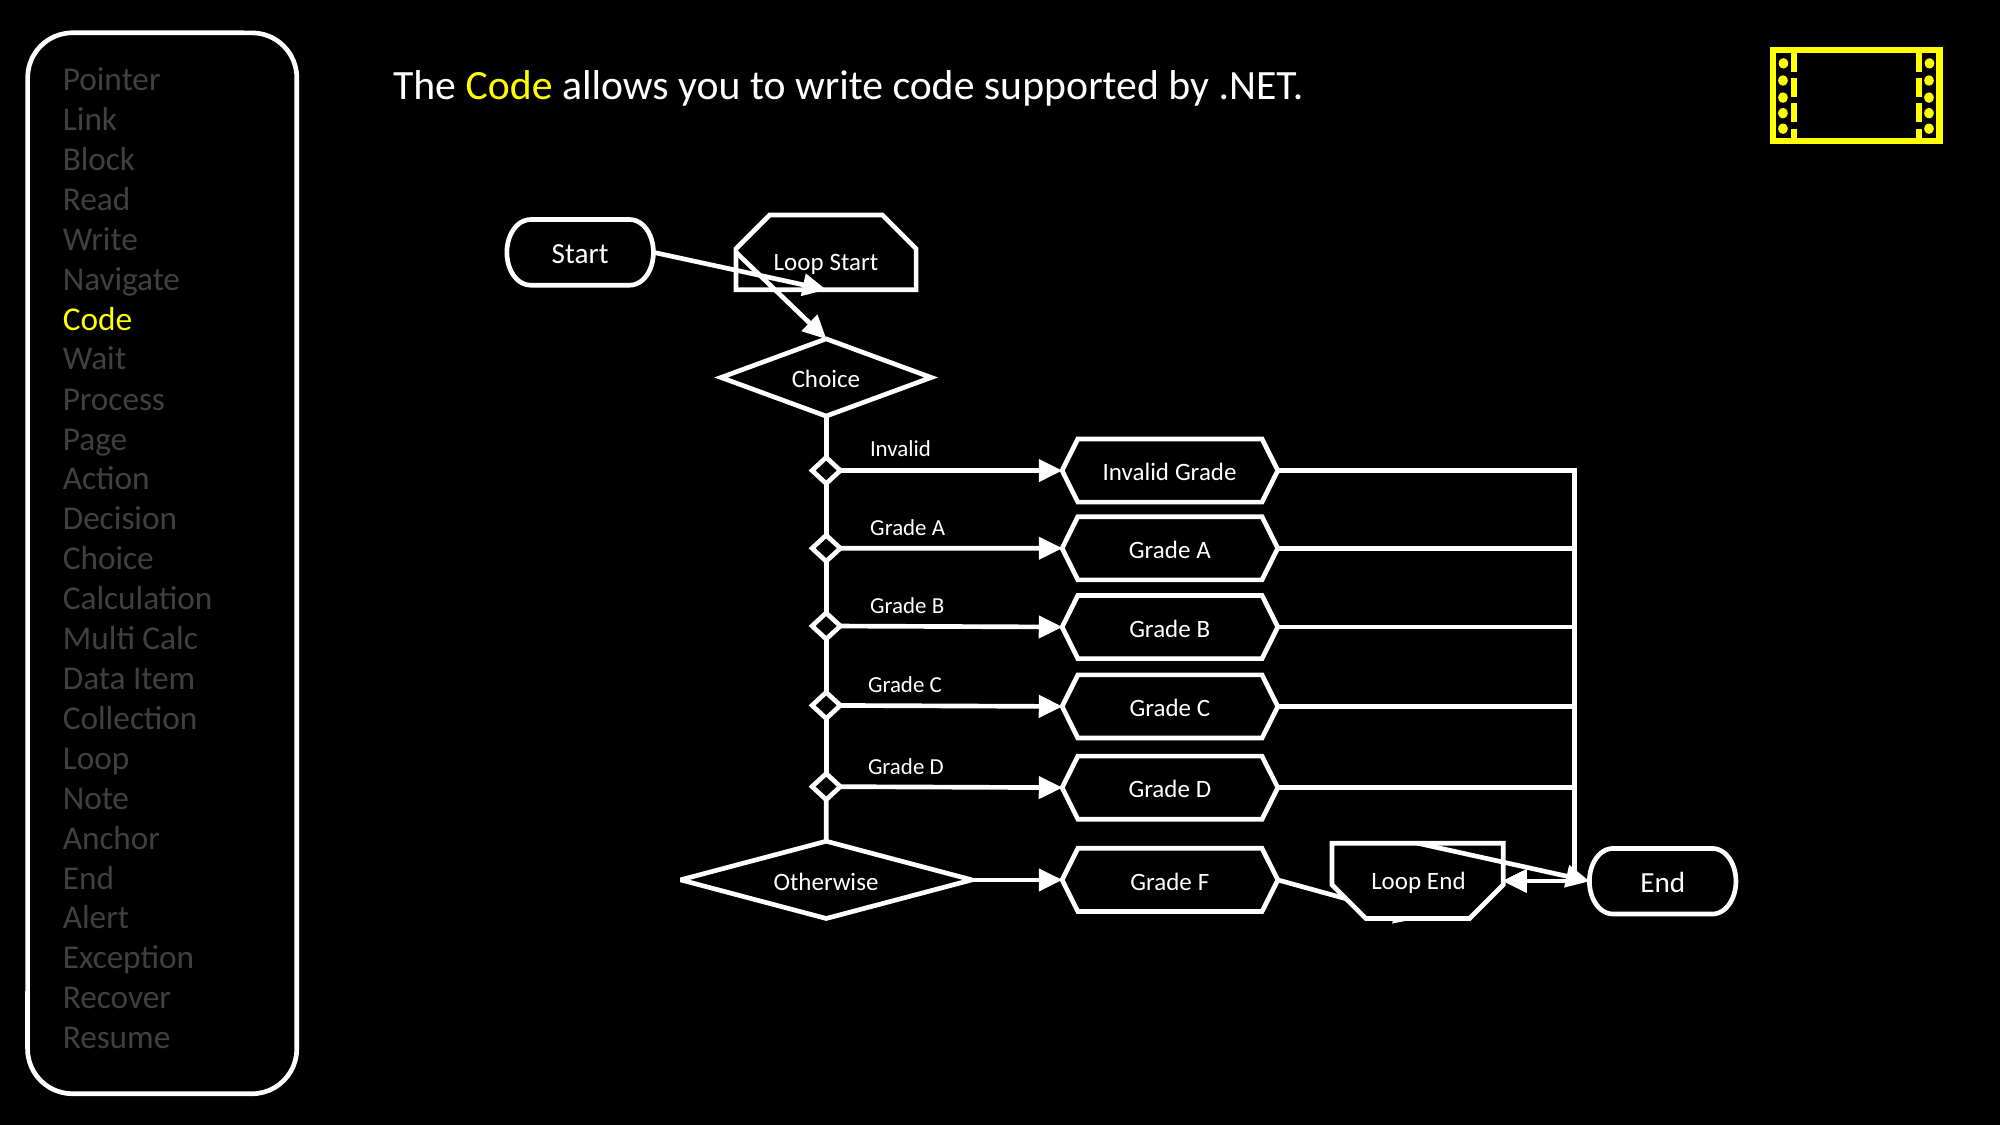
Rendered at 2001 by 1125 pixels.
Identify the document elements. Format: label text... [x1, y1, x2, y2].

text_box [1277, 706, 1418, 787]
text_box [1778, 58, 1789, 69]
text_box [1277, 470, 1418, 548]
text_box [1778, 108, 1788, 119]
text_box Grade C [1061, 673, 1277, 740]
text_box [1924, 58, 1935, 69]
text_box [810, 613, 840, 639]
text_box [1277, 548, 1418, 706]
text_box Grade B [855, 582, 960, 625]
text_box Grade C [853, 662, 957, 705]
text_box Otherwise [680, 840, 972, 920]
text_box [1778, 75, 1788, 86]
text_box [1277, 787, 1418, 844]
text_box Invalid Grade [1061, 437, 1278, 504]
text_box Grade D [1061, 755, 1277, 821]
text_box [1428, 842, 1505, 859]
text_box [810, 772, 840, 799]
text_box [26, 31, 298, 1095]
text_box The Code allows you to write code supported by .NET. [378, 50, 1650, 115]
text_box Loop End [1356, 857, 1481, 902]
text_box Grade B [1061, 594, 1277, 660]
text_box Choice [718, 338, 935, 417]
text_box Grade A [1061, 515, 1277, 581]
text_box Start [505, 218, 655, 287]
text_box [810, 691, 840, 718]
text_box Grade D [853, 744, 960, 786]
text_box Grade F [1061, 847, 1278, 913]
text_box [810, 458, 840, 484]
text_box [1924, 123, 1934, 134]
text_box [810, 535, 840, 561]
text_box [1778, 92, 1788, 103]
text_box [1924, 92, 1934, 103]
text_box [1778, 123, 1788, 134]
text_box End [1588, 847, 1738, 916]
text_box [1330, 844, 1505, 920]
text_box [1924, 108, 1934, 119]
text_box Invalid [855, 426, 947, 469]
text_box Loop Start [735, 214, 918, 291]
text_box Grade A [855, 505, 961, 548]
text_box [1924, 75, 1934, 86]
text_box [1772, 49, 1941, 142]
